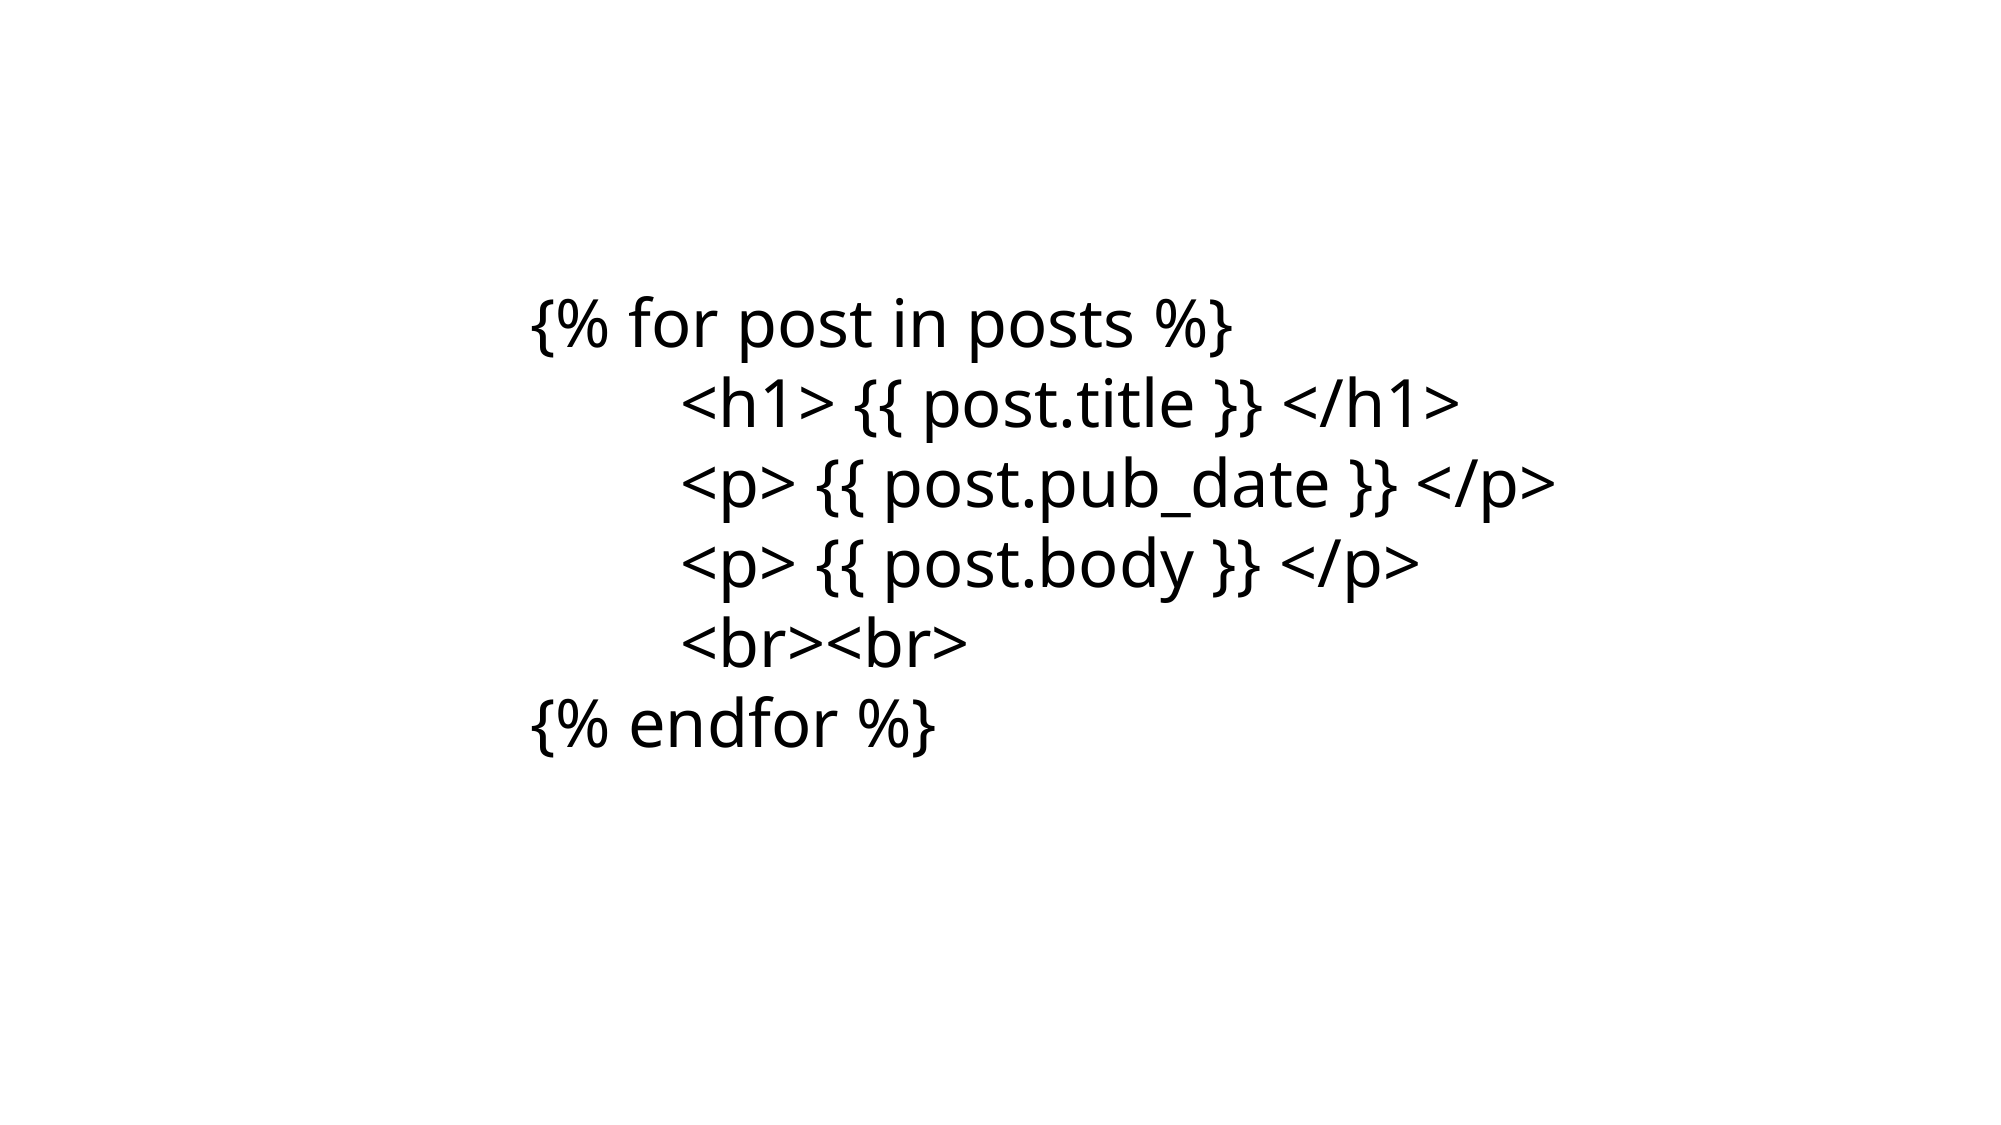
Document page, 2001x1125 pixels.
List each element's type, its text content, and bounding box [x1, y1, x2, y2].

text_box {% for post in posts %} <h1> {{ post.title }} </h1> <p> {{ post.pub_date }} </p> <p> {{ post.body }} </p> <br><br> {% endfor %} [515, 273, 1574, 769]
